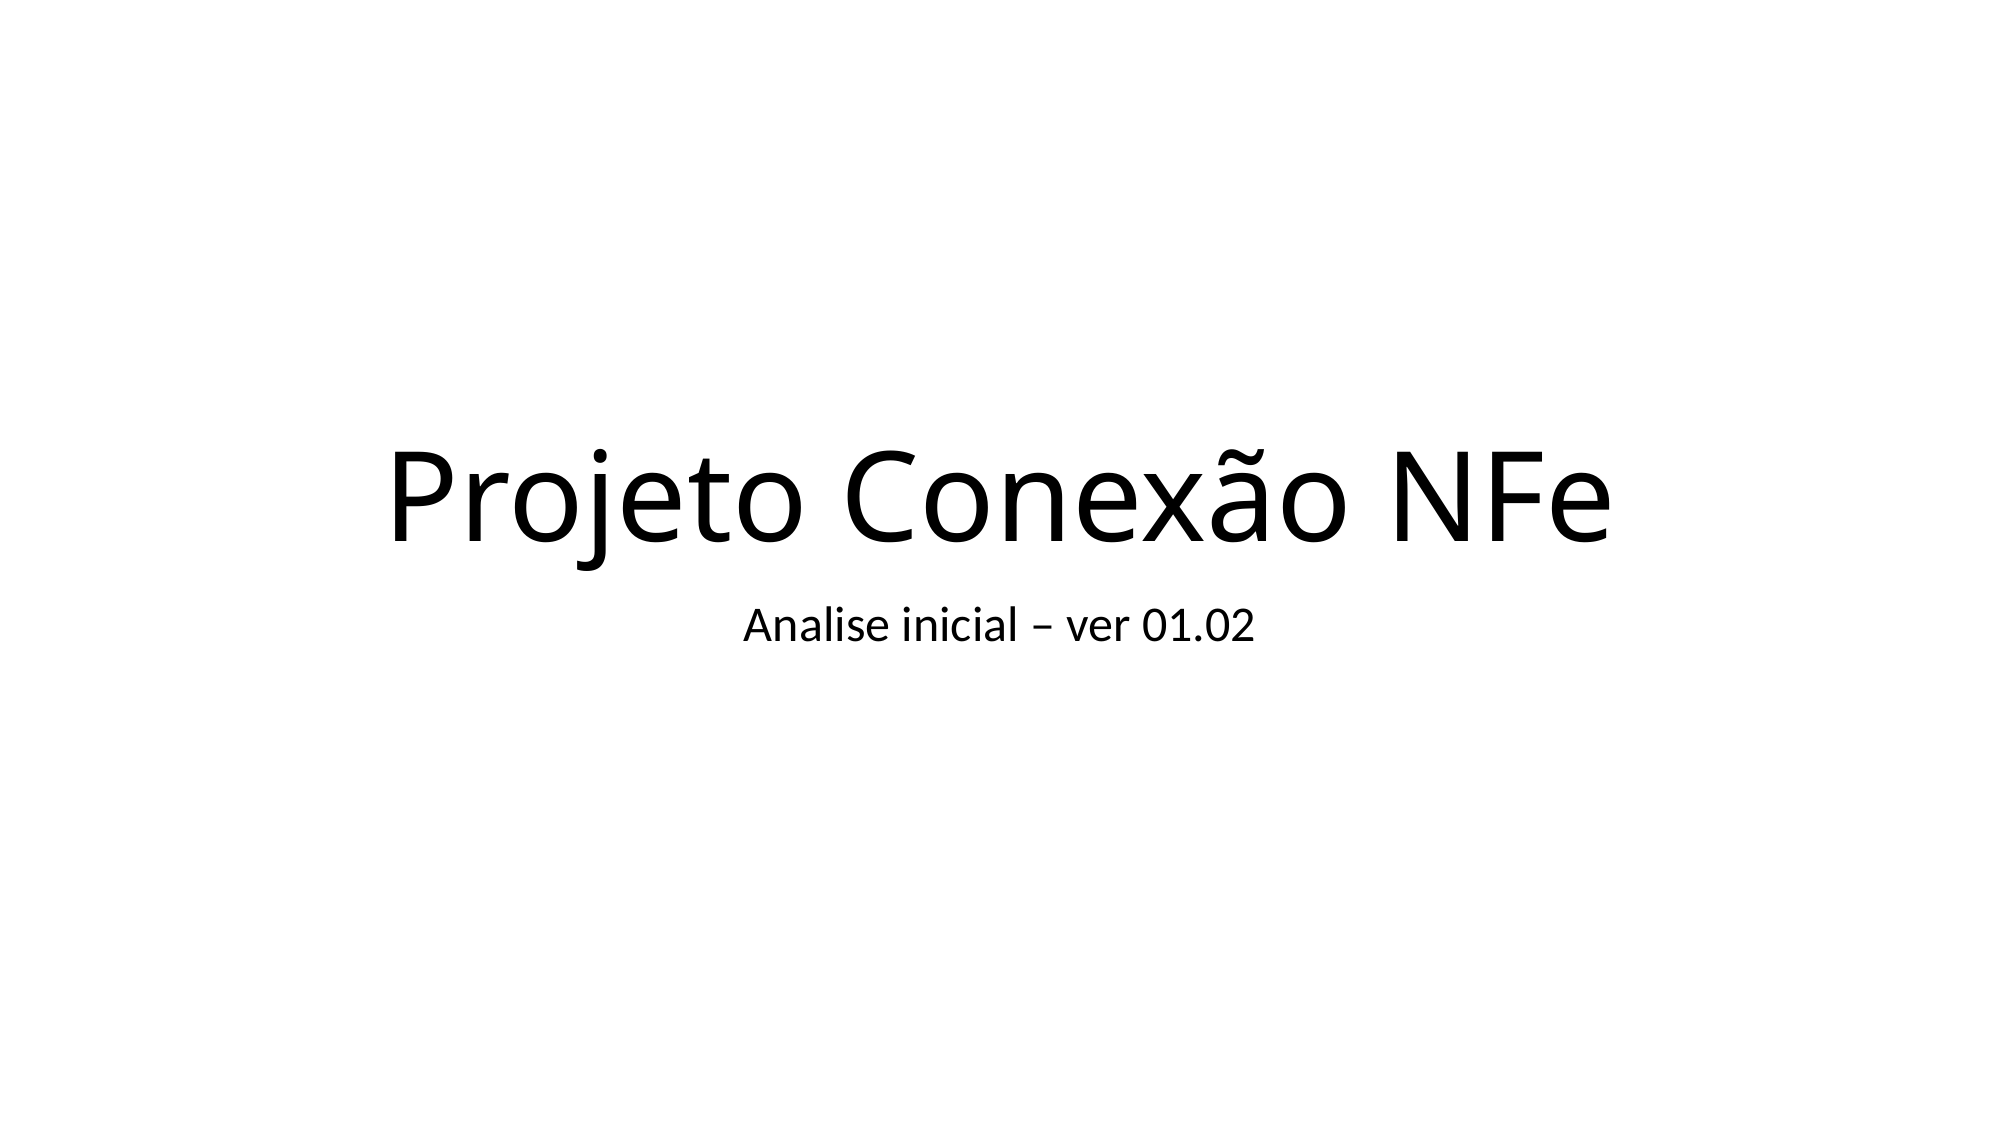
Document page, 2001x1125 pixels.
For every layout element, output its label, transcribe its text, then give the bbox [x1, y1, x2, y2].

subtitle Analise inicial – ver 01.02 [249, 590, 1750, 863]
title Projeto Conexão NFe [249, 184, 1750, 576]
